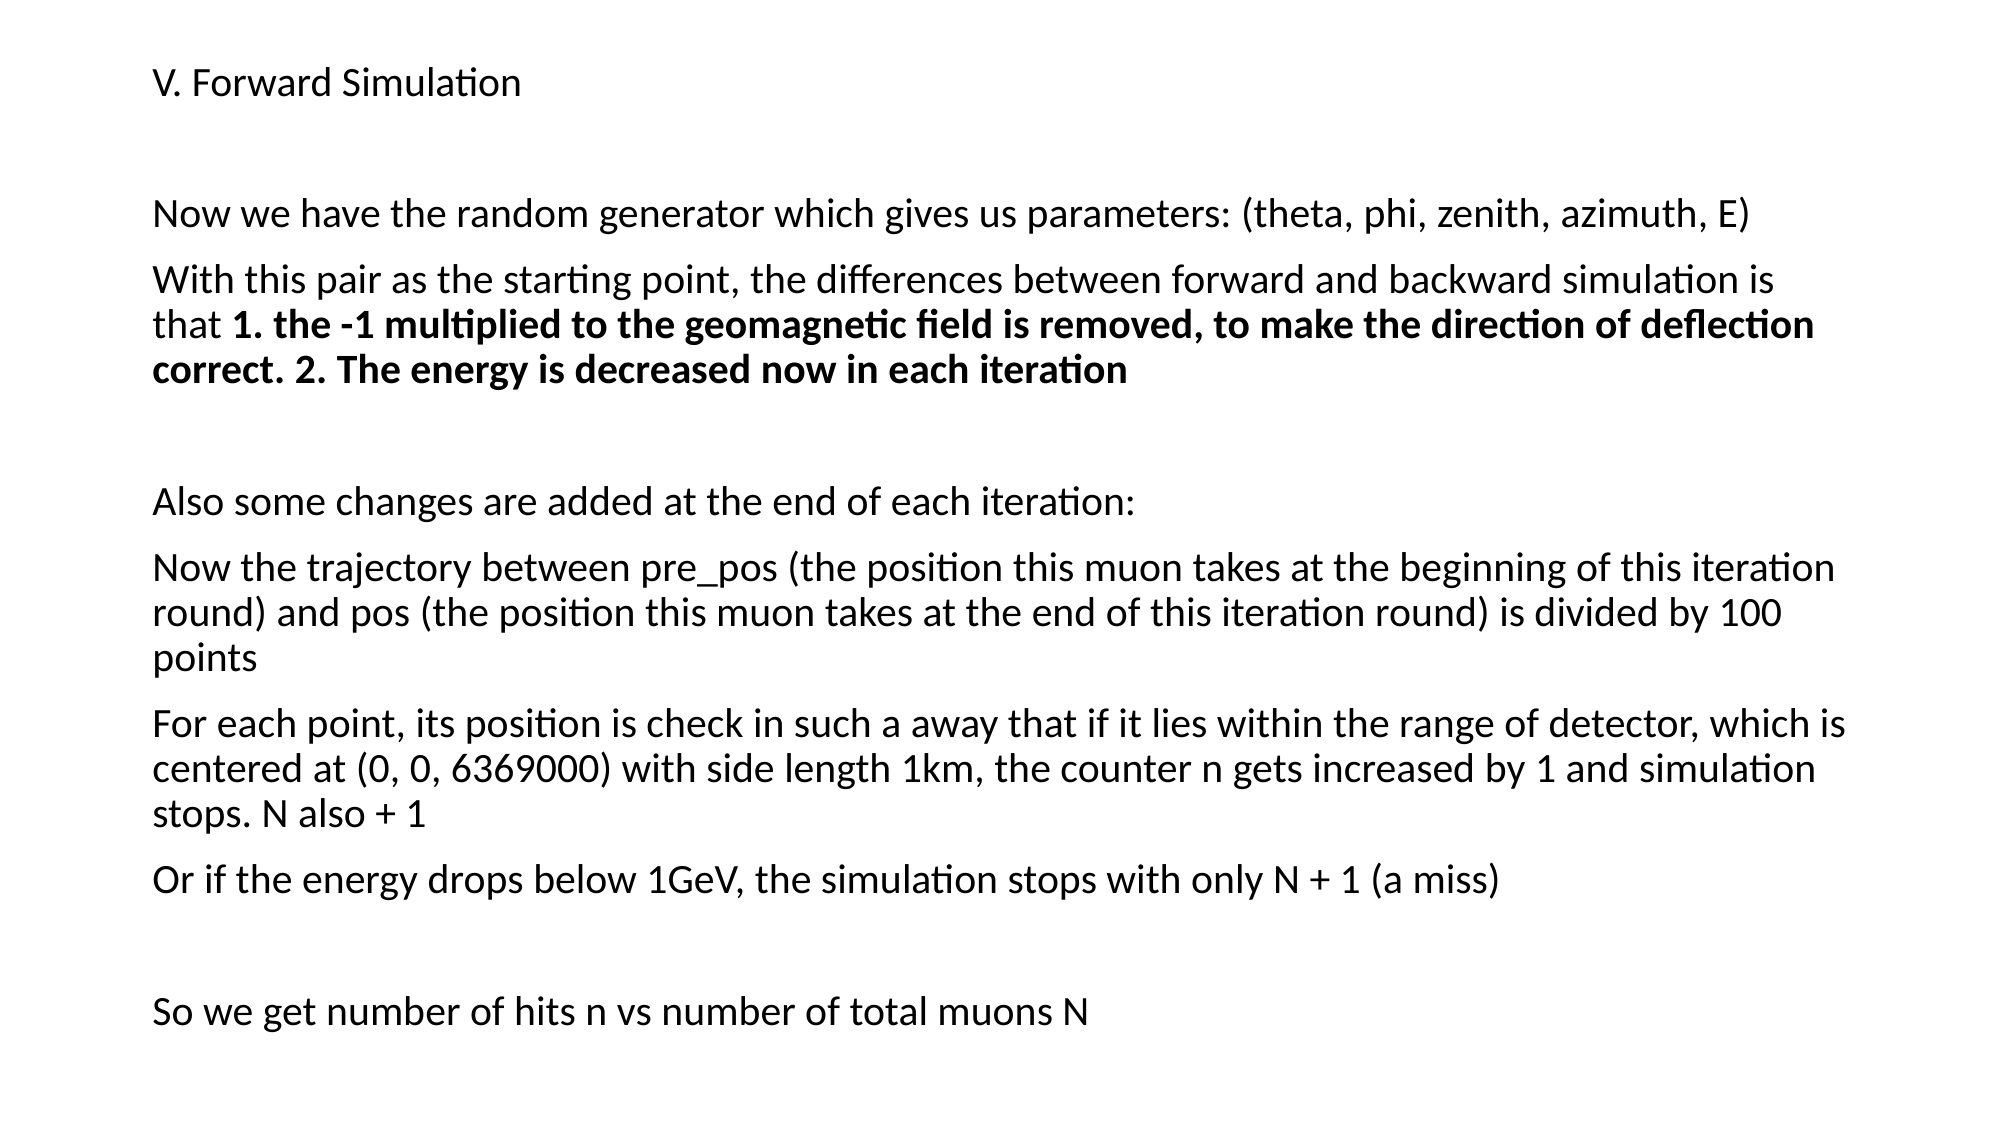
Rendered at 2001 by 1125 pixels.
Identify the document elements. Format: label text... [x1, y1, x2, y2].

list V. Forward Simulation Now we have the random generator which gives us parameters: (theta, phi, zenith, azimuth, E) With this pair as the starting point, the differences between forward and backward simulation is that 1. the -1 multiplied to the geomagnetic field is removed, to make the direction of deflection correct. 2. The energy is decreased now in each iteration Also some changes are added at the end of each iteration: Now the trajectory between pre_pos (the position this muon takes at the beginning of this iteration round) and pos (the position this muon takes at the end of this iteration round) is divided by 100 points For each point, its position is check in such a away that if it lies within the range of detector, which is centered at (0, 0, 6369000) with side length 1km, the counter n gets increased by 1 and simulation stops. N also + 1 Or if the energy drops below 1GeV, the simulation stops with only N + 1 (a miss) So we get number of hits n vs number of total muons N [137, 52, 1863, 1068]
